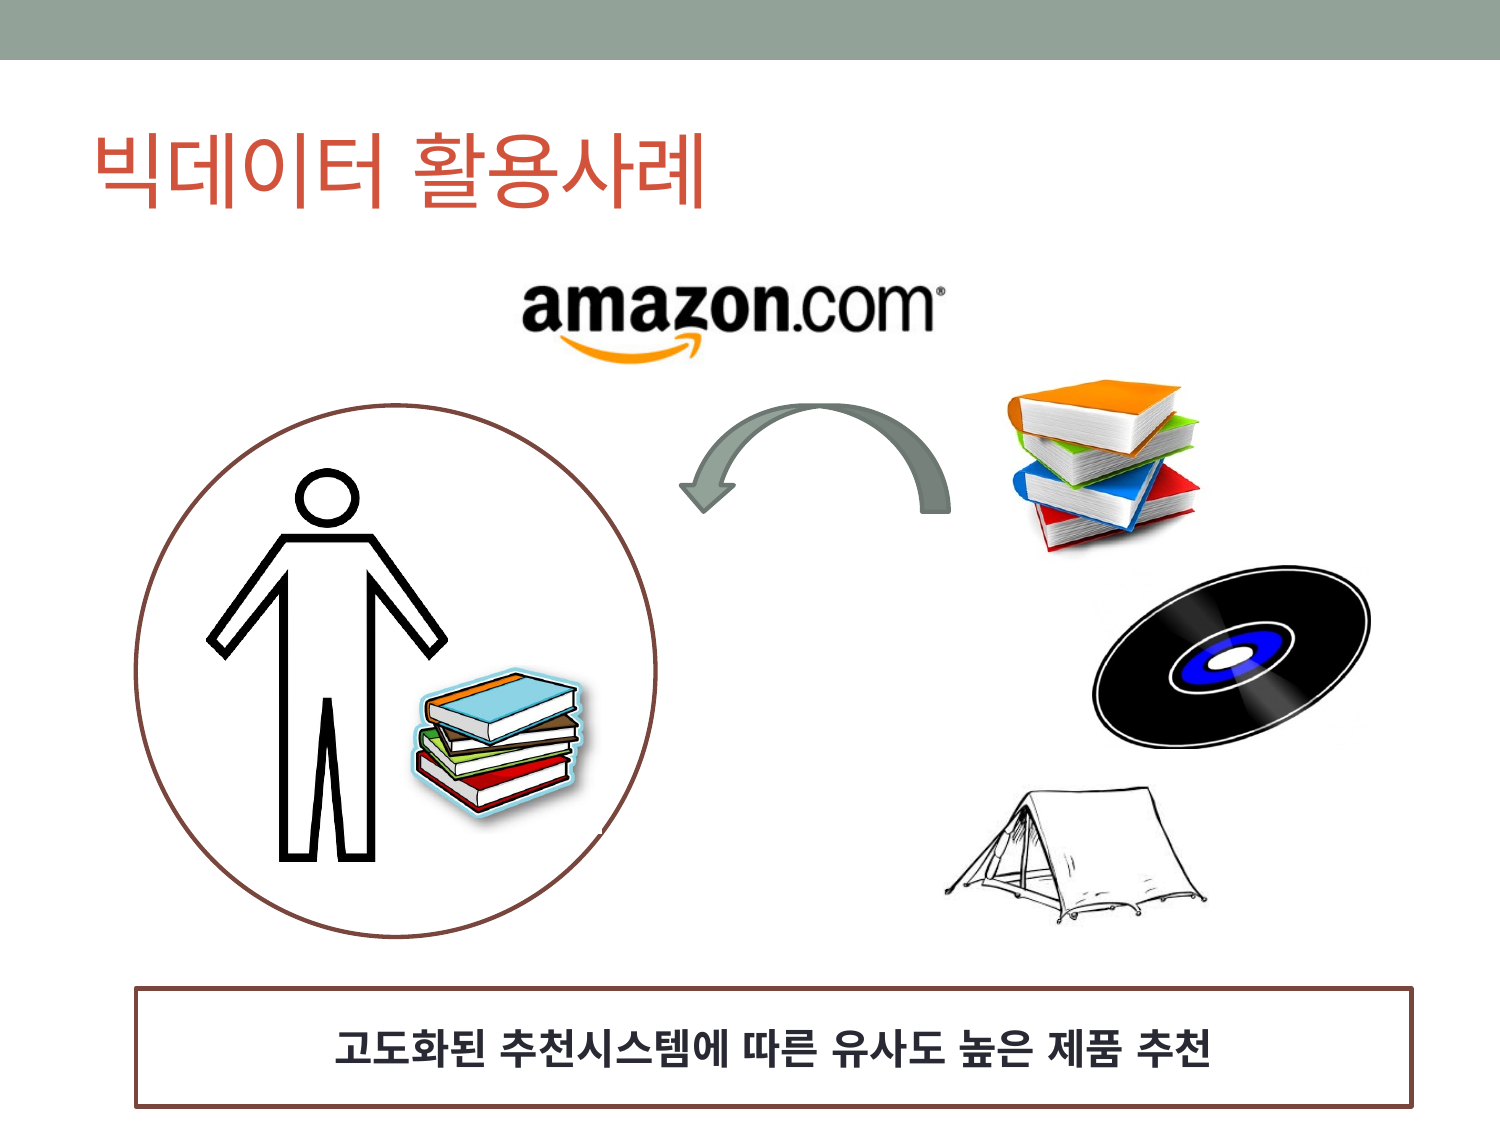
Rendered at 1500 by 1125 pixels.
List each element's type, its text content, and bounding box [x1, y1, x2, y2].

text_box [133, 489, 203, 853]
picture [512, 132, 955, 511]
title 빅데이터 활용사례 [75, 87, 1425, 250]
text_box 고도화된 추천시스템에 따른 유사도 높은 제품 추천 [134, 986, 1414, 1109]
text_box [228, 403, 658, 826]
picture [206, 468, 602, 863]
picture [925, 361, 1372, 959]
text_box [220, 841, 599, 940]
